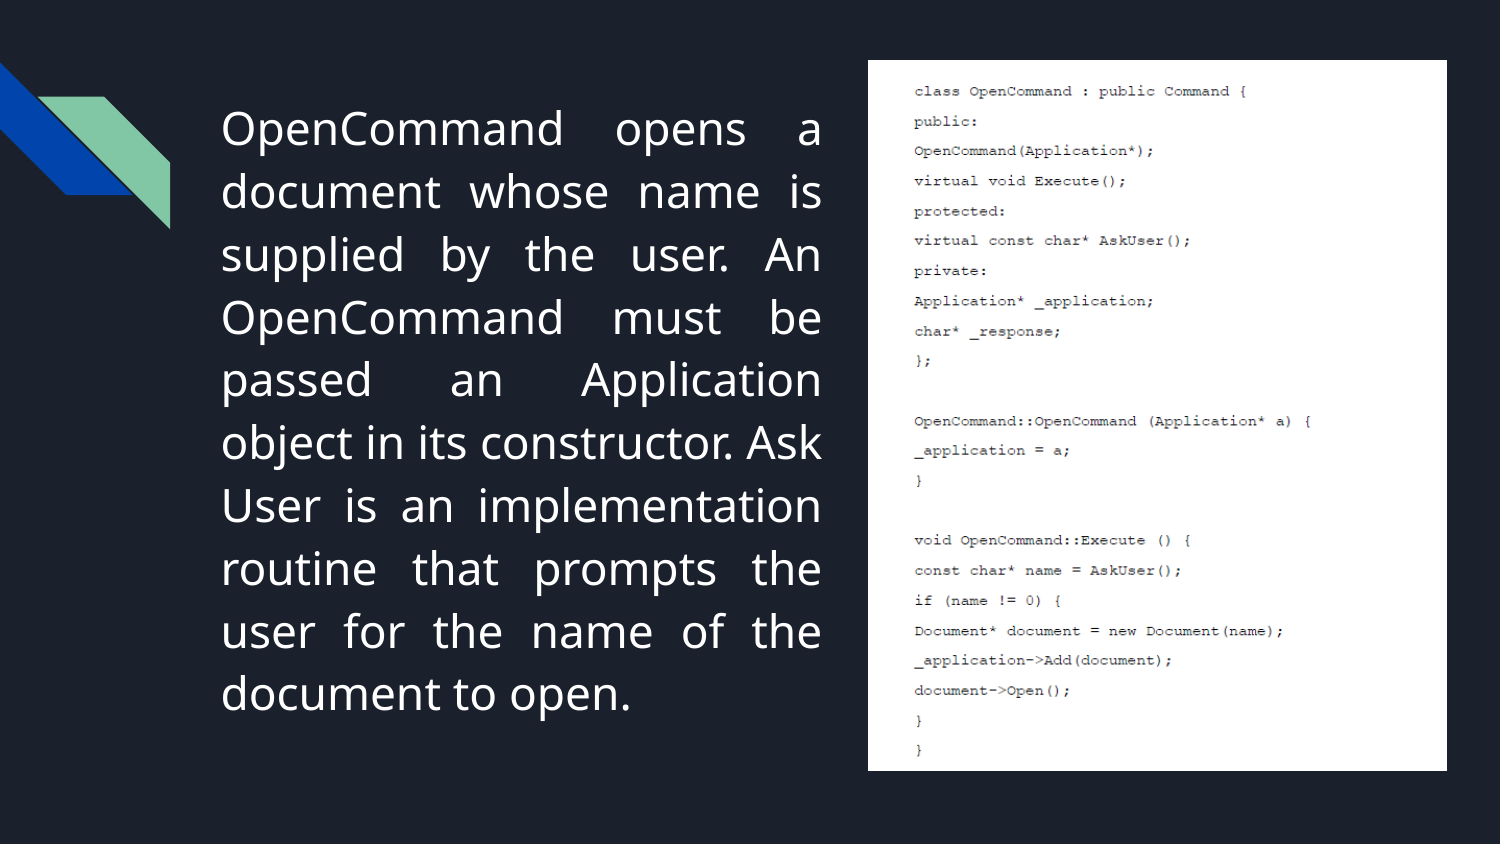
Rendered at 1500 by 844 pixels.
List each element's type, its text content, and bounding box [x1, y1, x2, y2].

picture [867, 60, 1447, 771]
title OpenCommand opens a document whose name is supplied by the user. An OpenCommand must be passed an Application object in its constructor. Ask User is an implementation routine that prompts the user for the name of the document to open. [205, 81, 838, 750]
